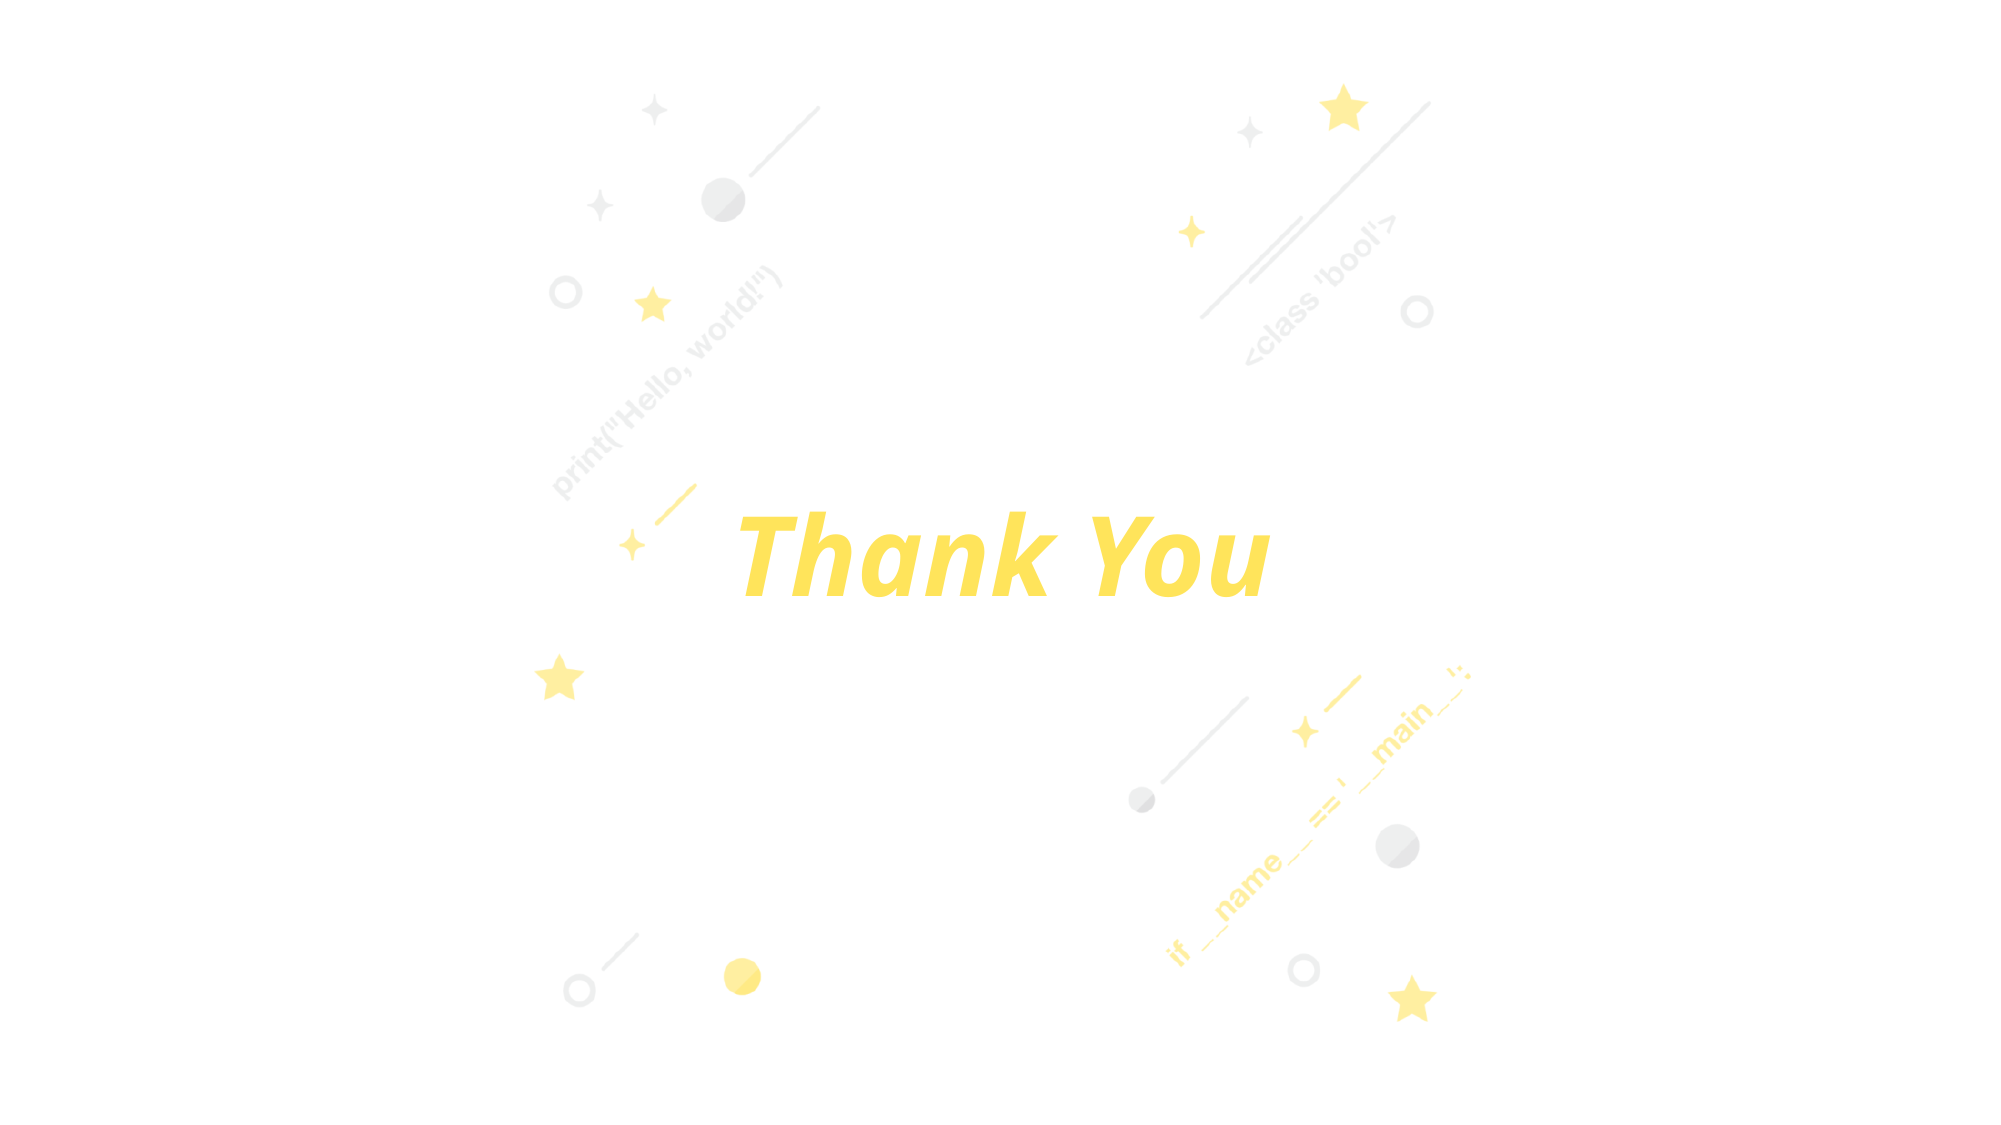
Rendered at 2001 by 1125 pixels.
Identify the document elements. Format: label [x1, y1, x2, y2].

picture [534, 83, 1471, 1022]
